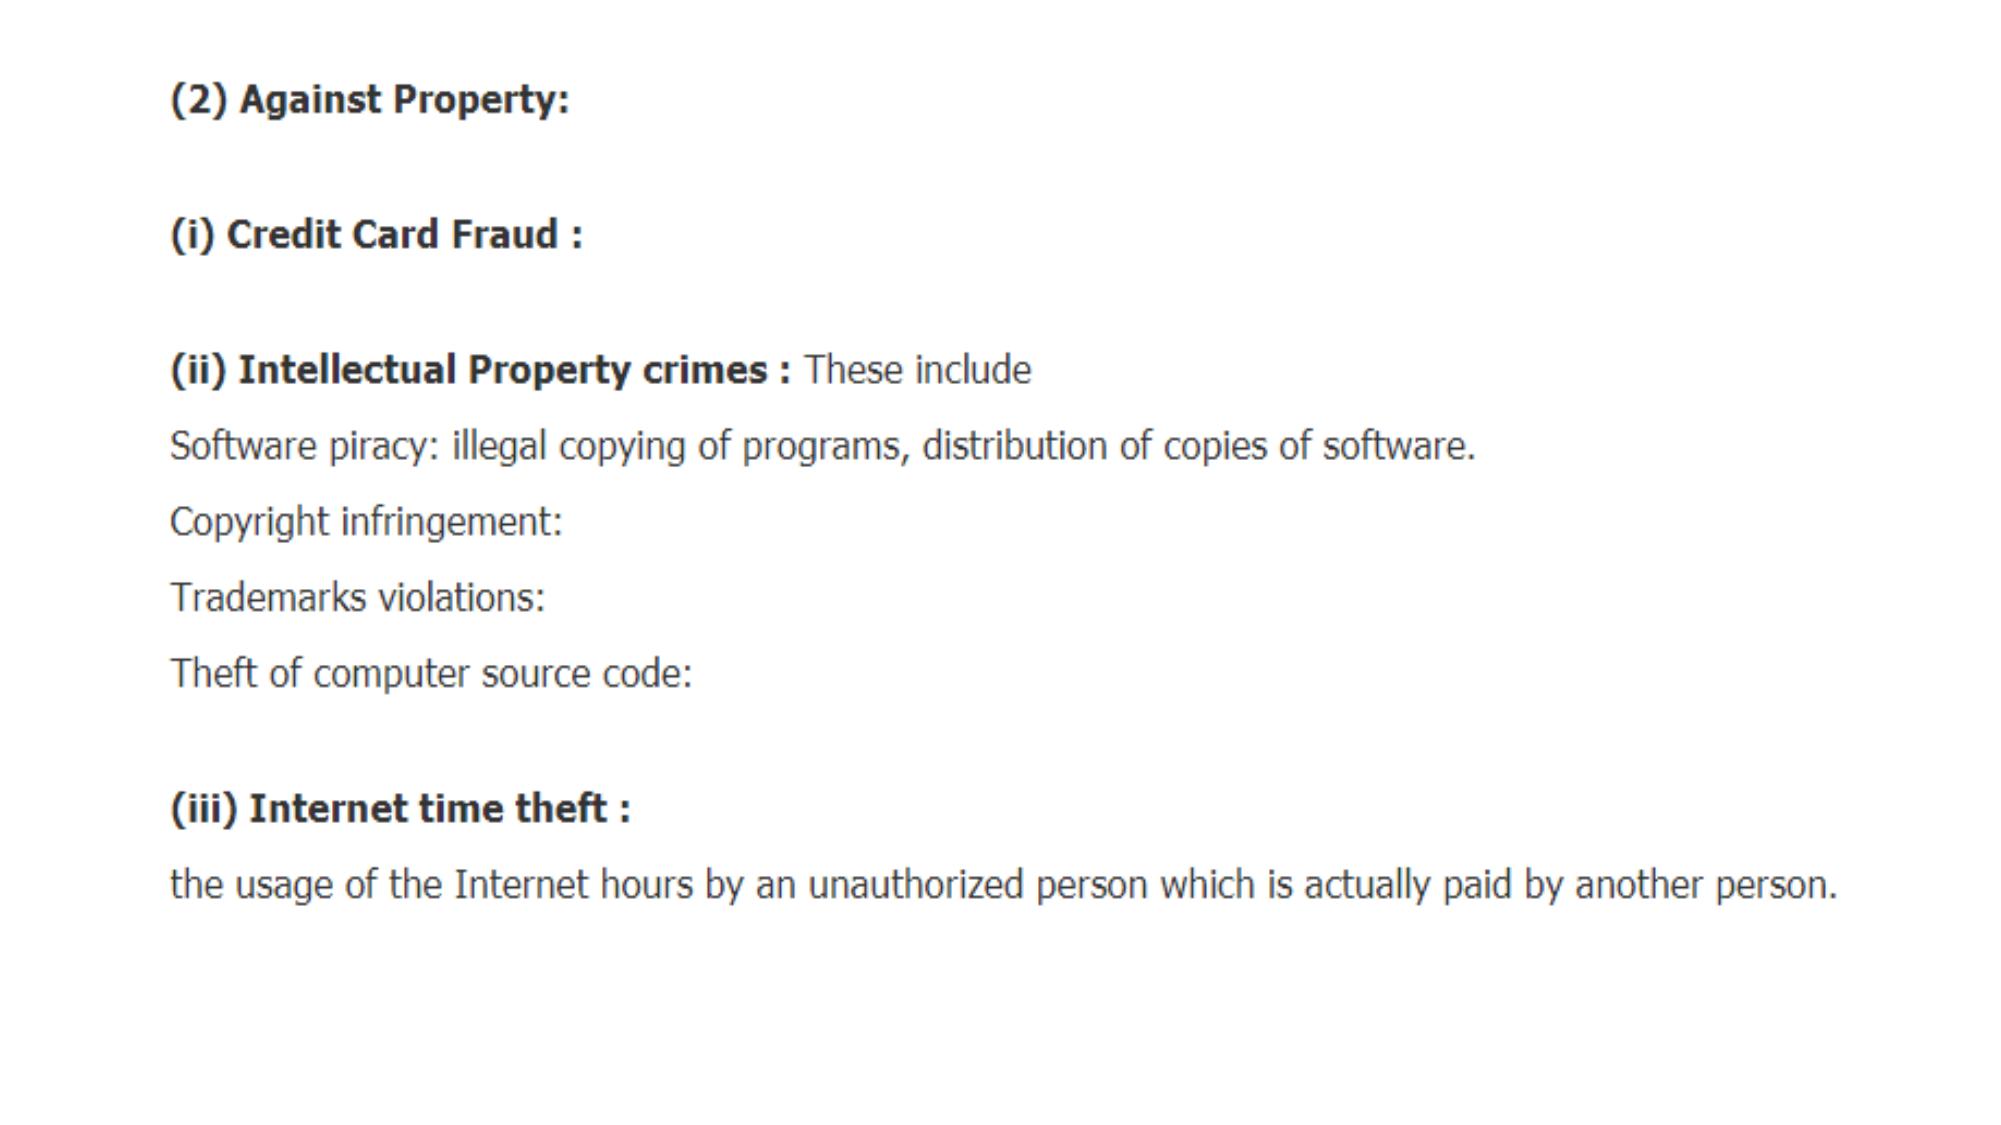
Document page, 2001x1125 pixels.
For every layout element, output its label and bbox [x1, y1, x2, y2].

list [137, 59, 1863, 951]
